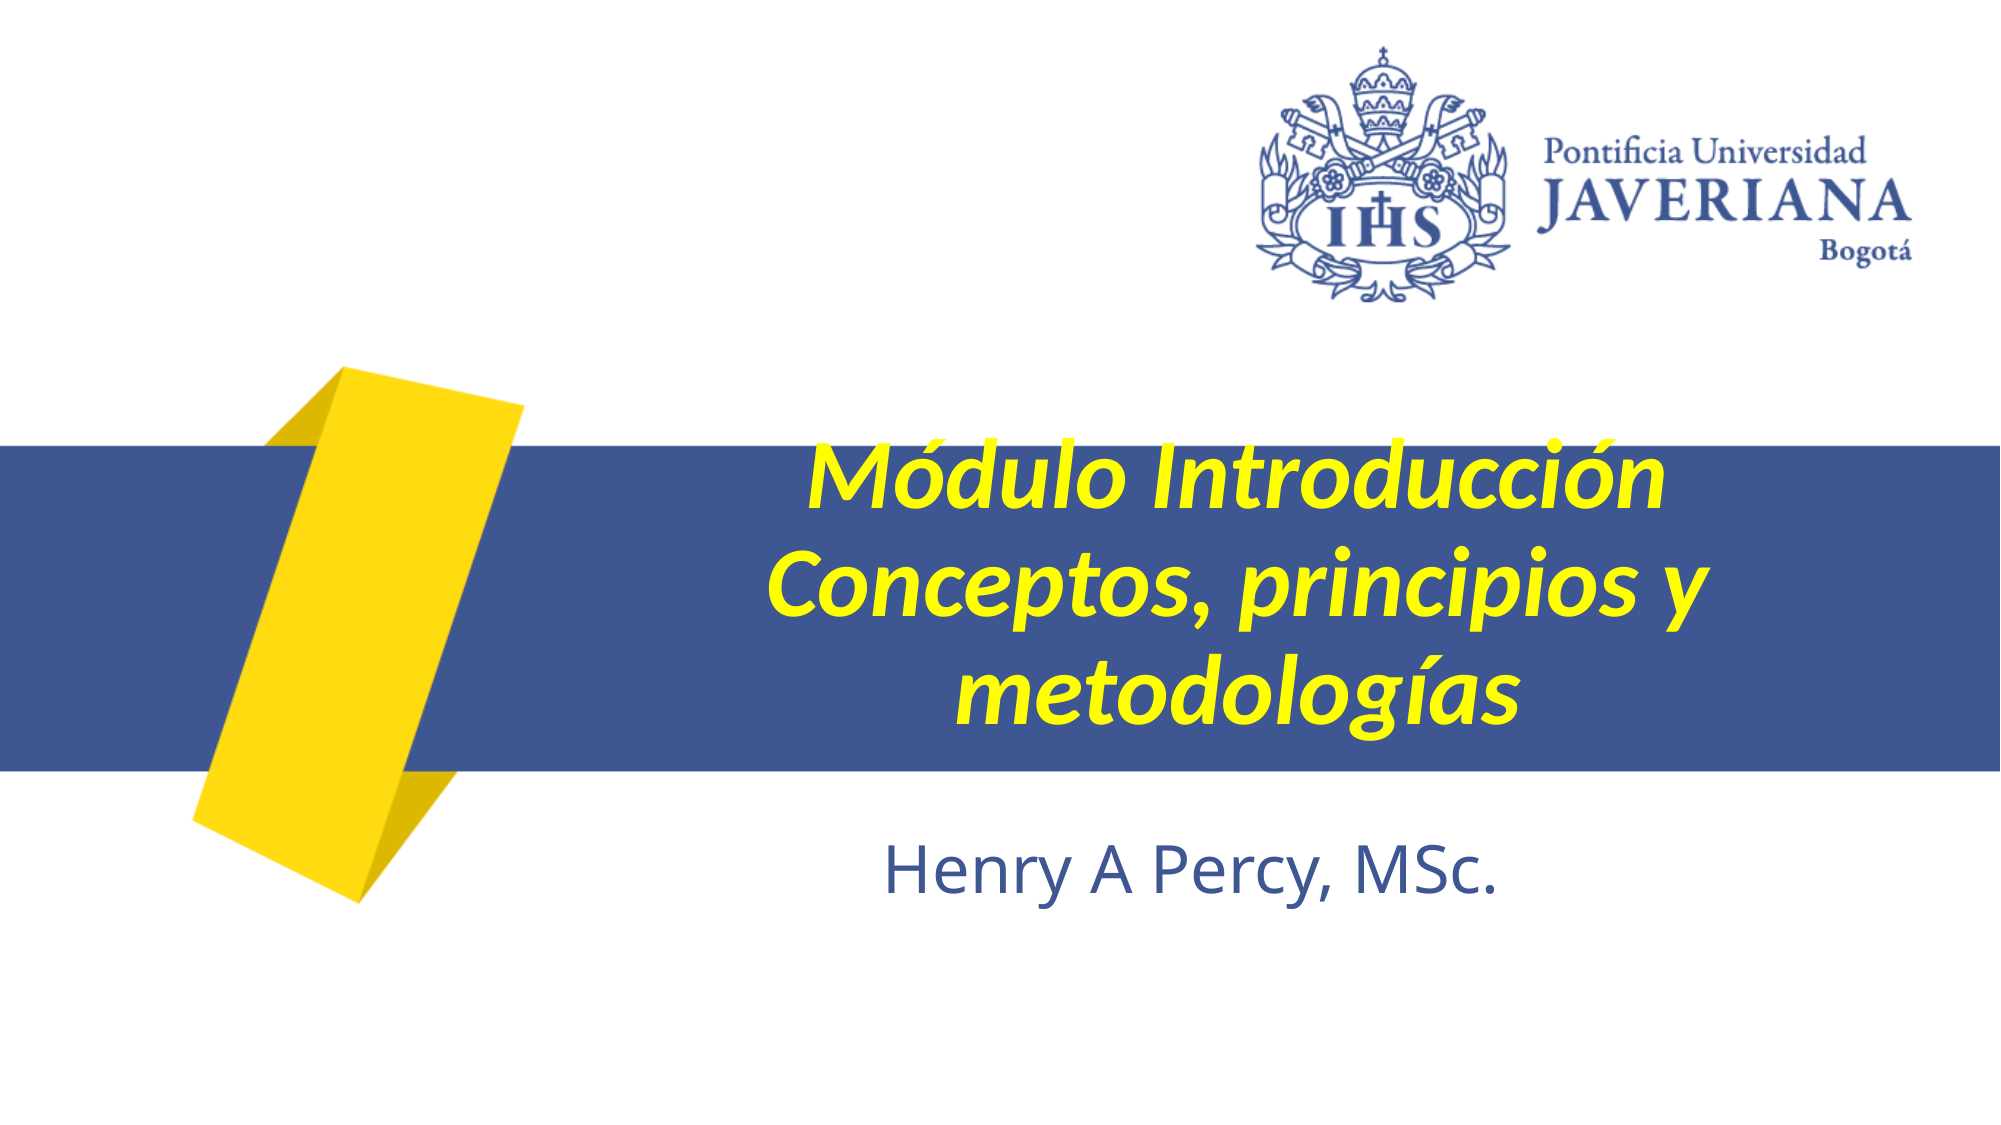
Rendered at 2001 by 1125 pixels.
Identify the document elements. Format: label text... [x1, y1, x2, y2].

picture [0, 0, 2000, 930]
subtitle Henry A Percy, MSc. [462, 828, 1939, 962]
title Módulo Introducción Conceptos, principios y metodologías [499, 532, 1976, 754]
